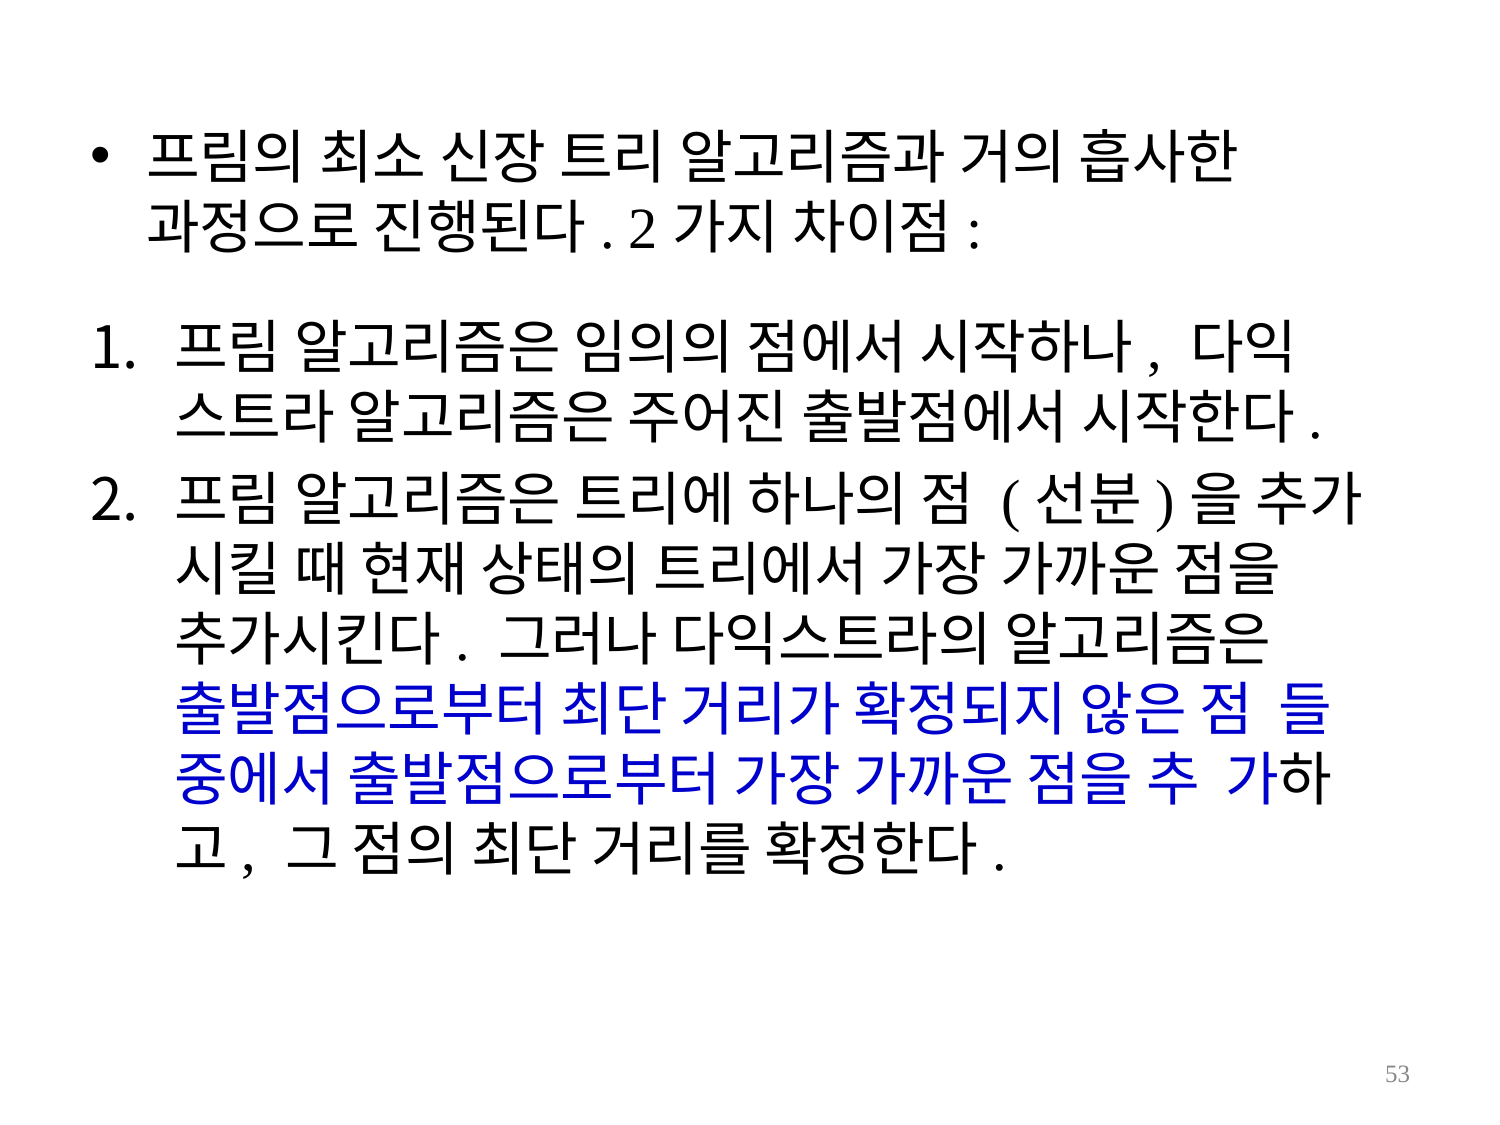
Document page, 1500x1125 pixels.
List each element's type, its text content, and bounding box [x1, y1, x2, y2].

text_box 프림의 최소 신장 트리 알고리즘과 거의 흡사한 과정으로 진행된다. 2가지 차이점: 프림 알고리즘은 임의의 점에서 시작하나, 다익 스트라 알고리즘은 주어진 출발점에서 시작한다. 프림 알고리즘은 트리에 하나의 점 (선분)을 추가 시킬 때 현재 상태의 트리에서 가장 가까운 점을 추가시킨다. 그러나 다익스트라의 알고리즘은 출발점으로부터 최단 거리가 확정되지 않은 점 들 중에서 출발점으로부터 가장 가까운 점을 추 가하고, 그 점의 최단 거리를 확정한다. [87, 117, 1417, 883]
slide_number 57 [1368, 1057, 1415, 1125]
